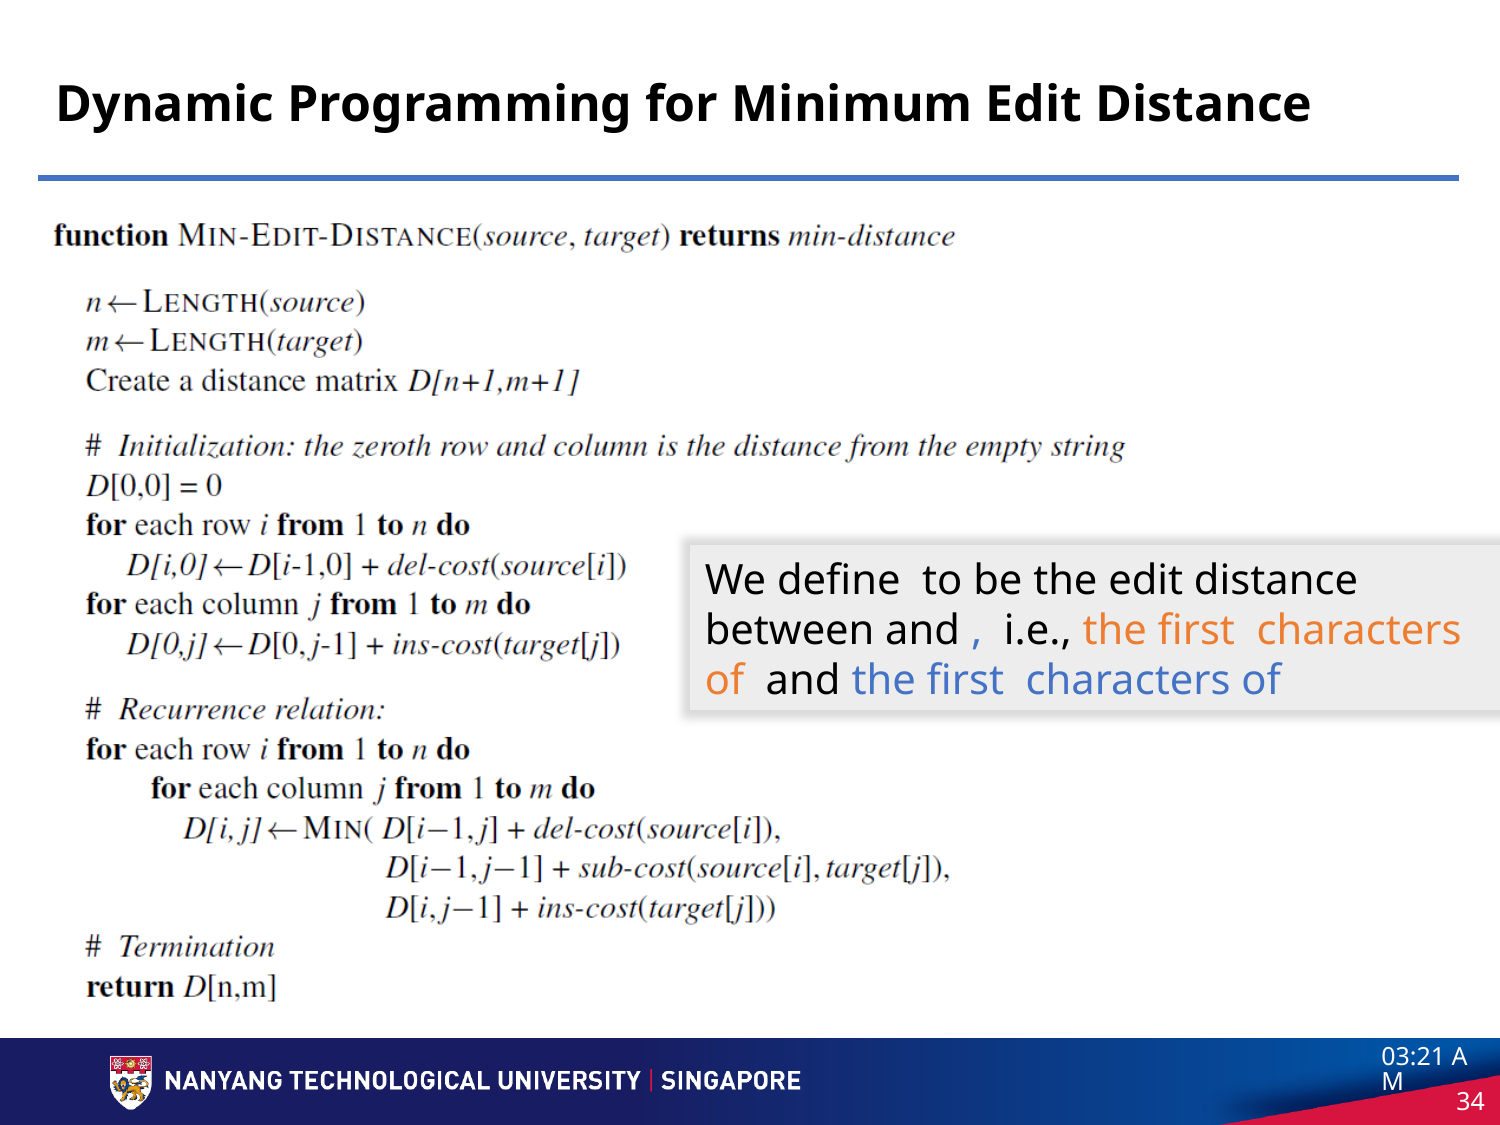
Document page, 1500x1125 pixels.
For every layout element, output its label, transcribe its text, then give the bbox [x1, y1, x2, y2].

picture [25, 195, 1155, 1017]
slide_number 34 [1366, 1080, 1500, 1125]
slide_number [1366, 1035, 1500, 1080]
title Dynamic Programming for Minimum Edit Distance [40, 34, 1460, 177]
picture [0, 1038, 1366, 1125]
